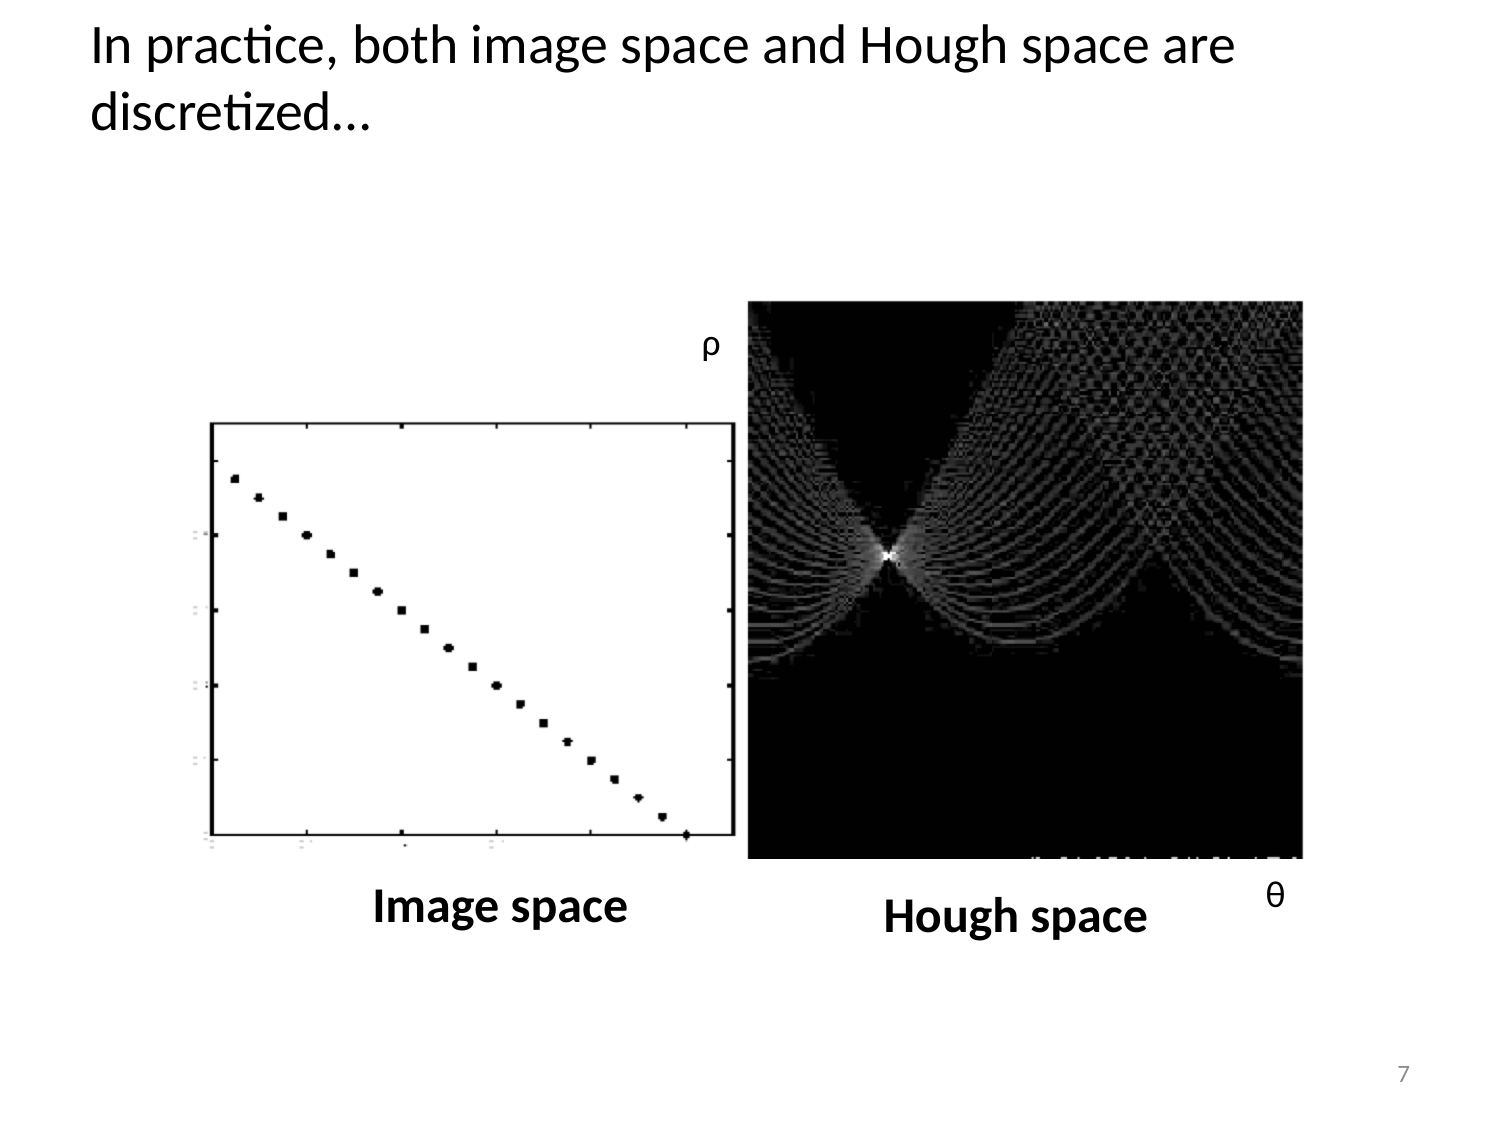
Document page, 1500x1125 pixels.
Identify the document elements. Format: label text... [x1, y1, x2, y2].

text_box Hough space [868, 875, 1419, 1011]
text_box θ [1250, 868, 1301, 923]
picture [189, 295, 1309, 859]
slide_number 7 [1074, 1042, 1425, 1103]
title In practice, both image space and Hough space are discretized… [75, 0, 1425, 150]
text_box Image space [357, 868, 644, 940]
